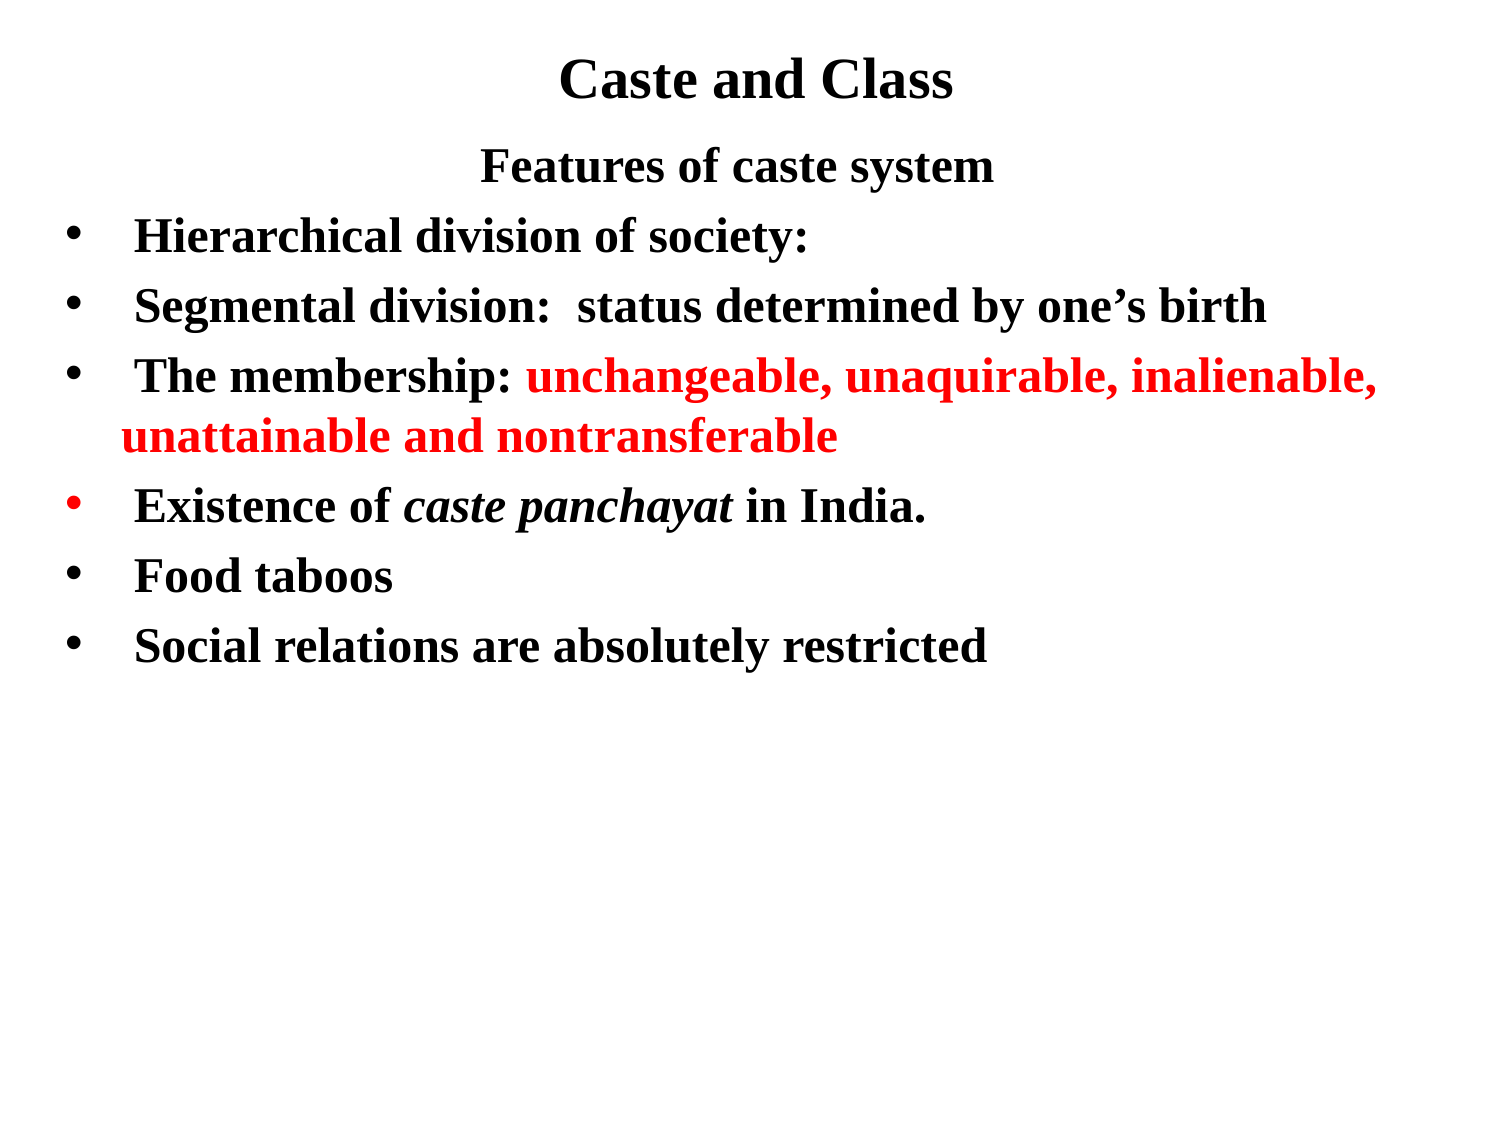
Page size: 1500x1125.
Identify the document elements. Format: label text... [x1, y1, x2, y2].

subtitle Features of caste system Hierarchical division of society: Segmental division: status determined by one’s birth The membership: unchangeable, unaquirable, inalienable, unattainable and nontransferable Existence of caste panchayat in India. Food taboos Social relations are absolutely restricted [50, 125, 1425, 925]
title Caste and Class [62, 37, 1450, 113]
